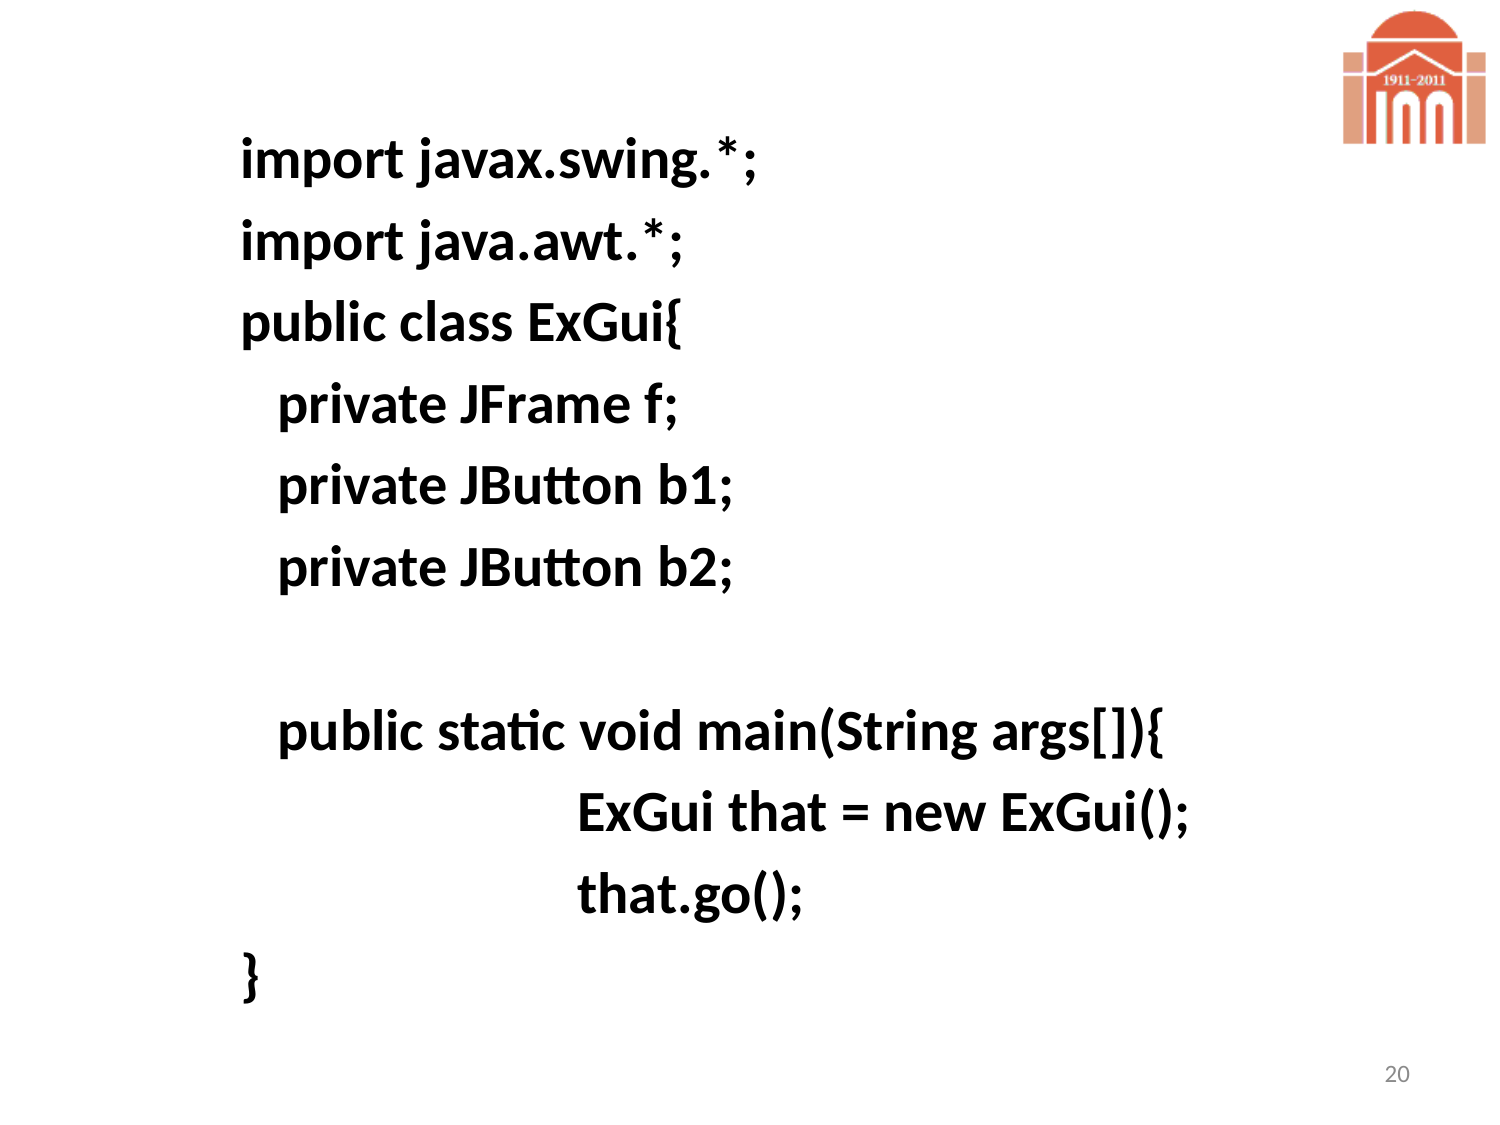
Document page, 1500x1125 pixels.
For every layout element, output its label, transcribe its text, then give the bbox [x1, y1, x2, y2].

list import javax.swing.*; import java.awt.*; public class ExGui{ private JFrame f; private JButton b1; private JButton b2; public static void main(String args[]){ ExGui that = new ExGui(); that.go(); } [74, 112, 1438, 1051]
picture [1331, 0, 1500, 163]
slide_number 20 [1074, 1051, 1425, 1103]
